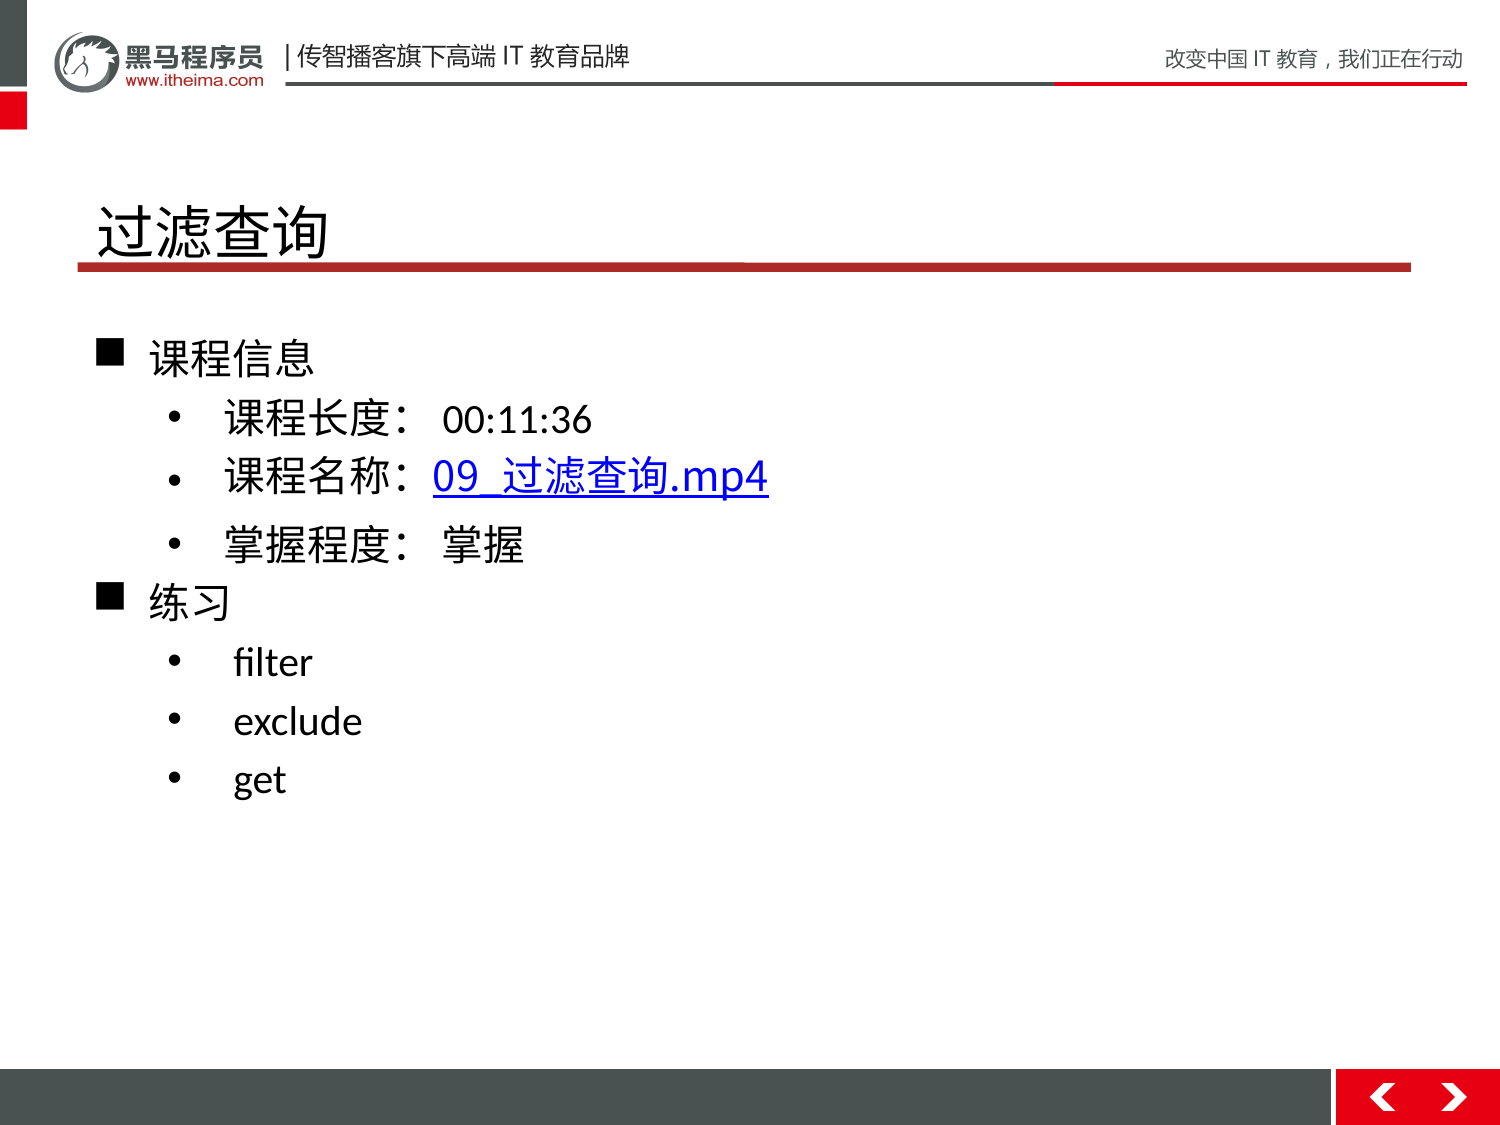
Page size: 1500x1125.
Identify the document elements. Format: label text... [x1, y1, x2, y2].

list 课程信息 课程长度：00:11:36 课程名称：09_过滤查询.mp4 掌握程度： 掌握 练习 filter exclude get [77, 267, 1411, 950]
picture [0, 0, 1500, 1125]
title 过滤查询 [81, 156, 1416, 274]
